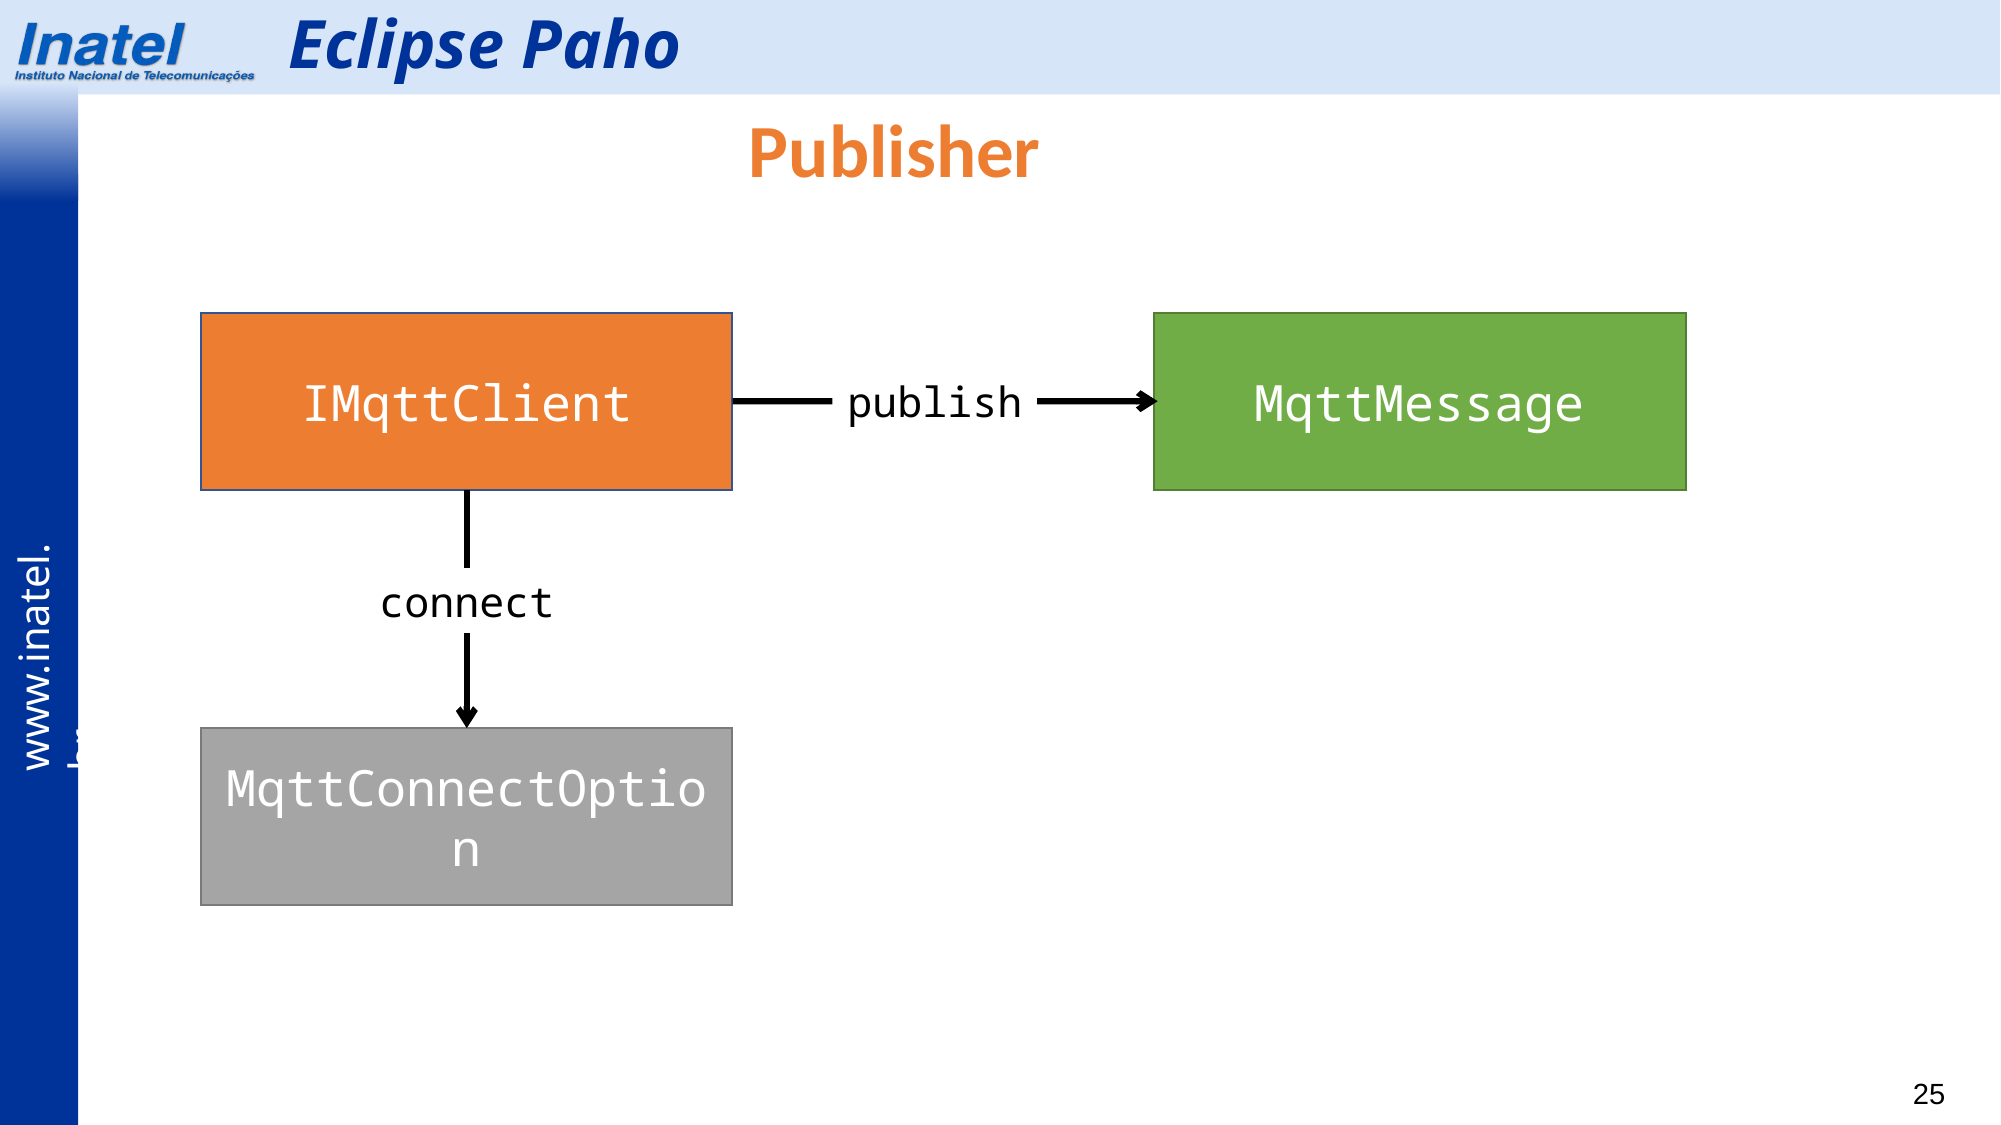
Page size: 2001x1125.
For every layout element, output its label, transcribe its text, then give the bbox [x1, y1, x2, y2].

text_box IMqttClient [200, 312, 733, 491]
text_box Eclipse Paho [272, 0, 2000, 96]
text_box Publisher [734, 94, 1057, 200]
text_box publish [832, 402, 1037, 434]
text_box MqttMessage [1153, 312, 1687, 491]
text_box connect [364, 568, 466, 633]
picture [12, 20, 258, 85]
text_box connect [467, 568, 570, 633]
text_box publish [832, 368, 1037, 401]
text_box MqttConnectOption [200, 727, 733, 906]
